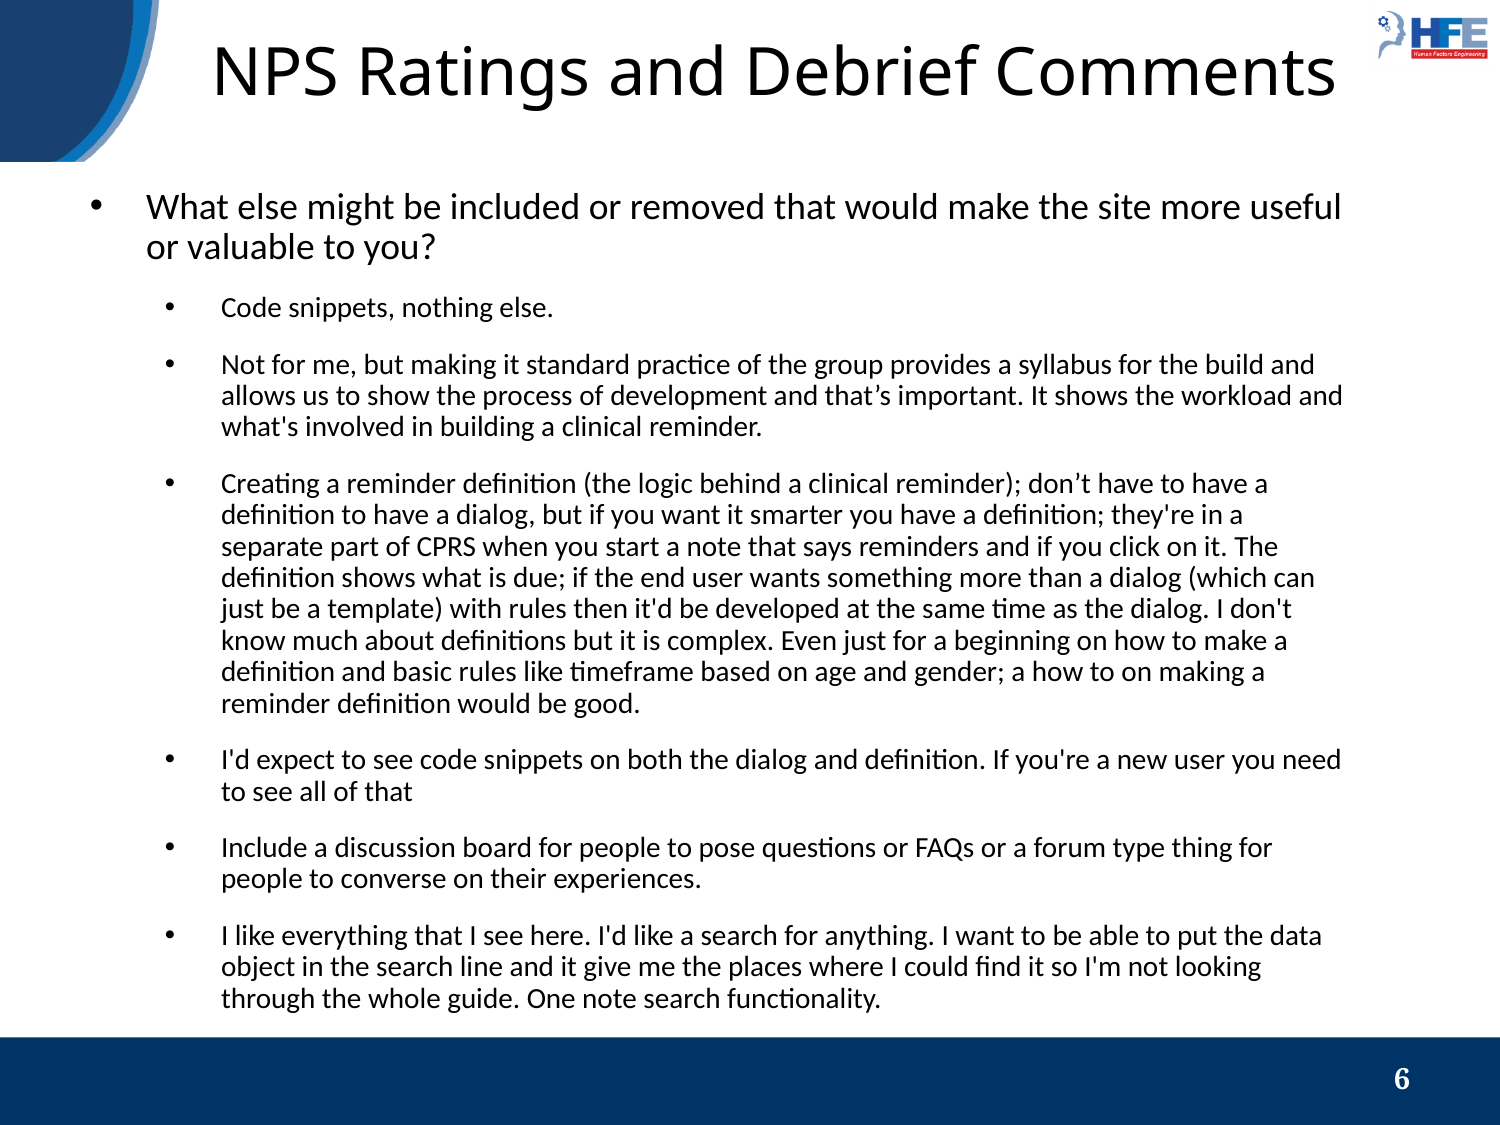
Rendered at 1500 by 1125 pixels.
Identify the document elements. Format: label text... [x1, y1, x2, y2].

slide_number 6 [1074, 1050, 1425, 1110]
title NPS Ratings and Debrief Comments [174, 0, 1375, 155]
text_box What else might be included or removed that would make the site more useful or valuable to you? Code snippets, nothing else. Not for me, but making it standard practice of the group provides a syllabus for the build and allows us to show the process of development and that’s important. It shows the workload and what's involved in building a clinical reminder. Creating a reminder definition (the logic behind a clinical reminder); don’t have to have a definition to have a dialog, but if you want it smarter you have a definition; they're in a separate part of CPRS when you start a note that says reminders and if you click on it. The definition shows what is due; if the end user wants something more than a dialog (which can just be a template) with rules then it'd be developed at the same time as the dialog. I don't know much about definitions but it is complex. Even just for a beginning on how to make a definition and basic rules like timeframe based on age and gender; a how to on making a reminder definition would be good. I'd expect to see code snippets on both the dialog and definition. If you're a new user you need to see all of that Include a discussion board for people to pose questions or FAQs or a forum type thing for people to converse on their experiences. I like everything that I see here. I'd like a search for anything. I want to be able to put the data object in the search line and it give me the places where I could find it so I'm not looking through the whole guide. One note search functionality. [0, 179, 1363, 1022]
picture [0, 0, 1500, 162]
